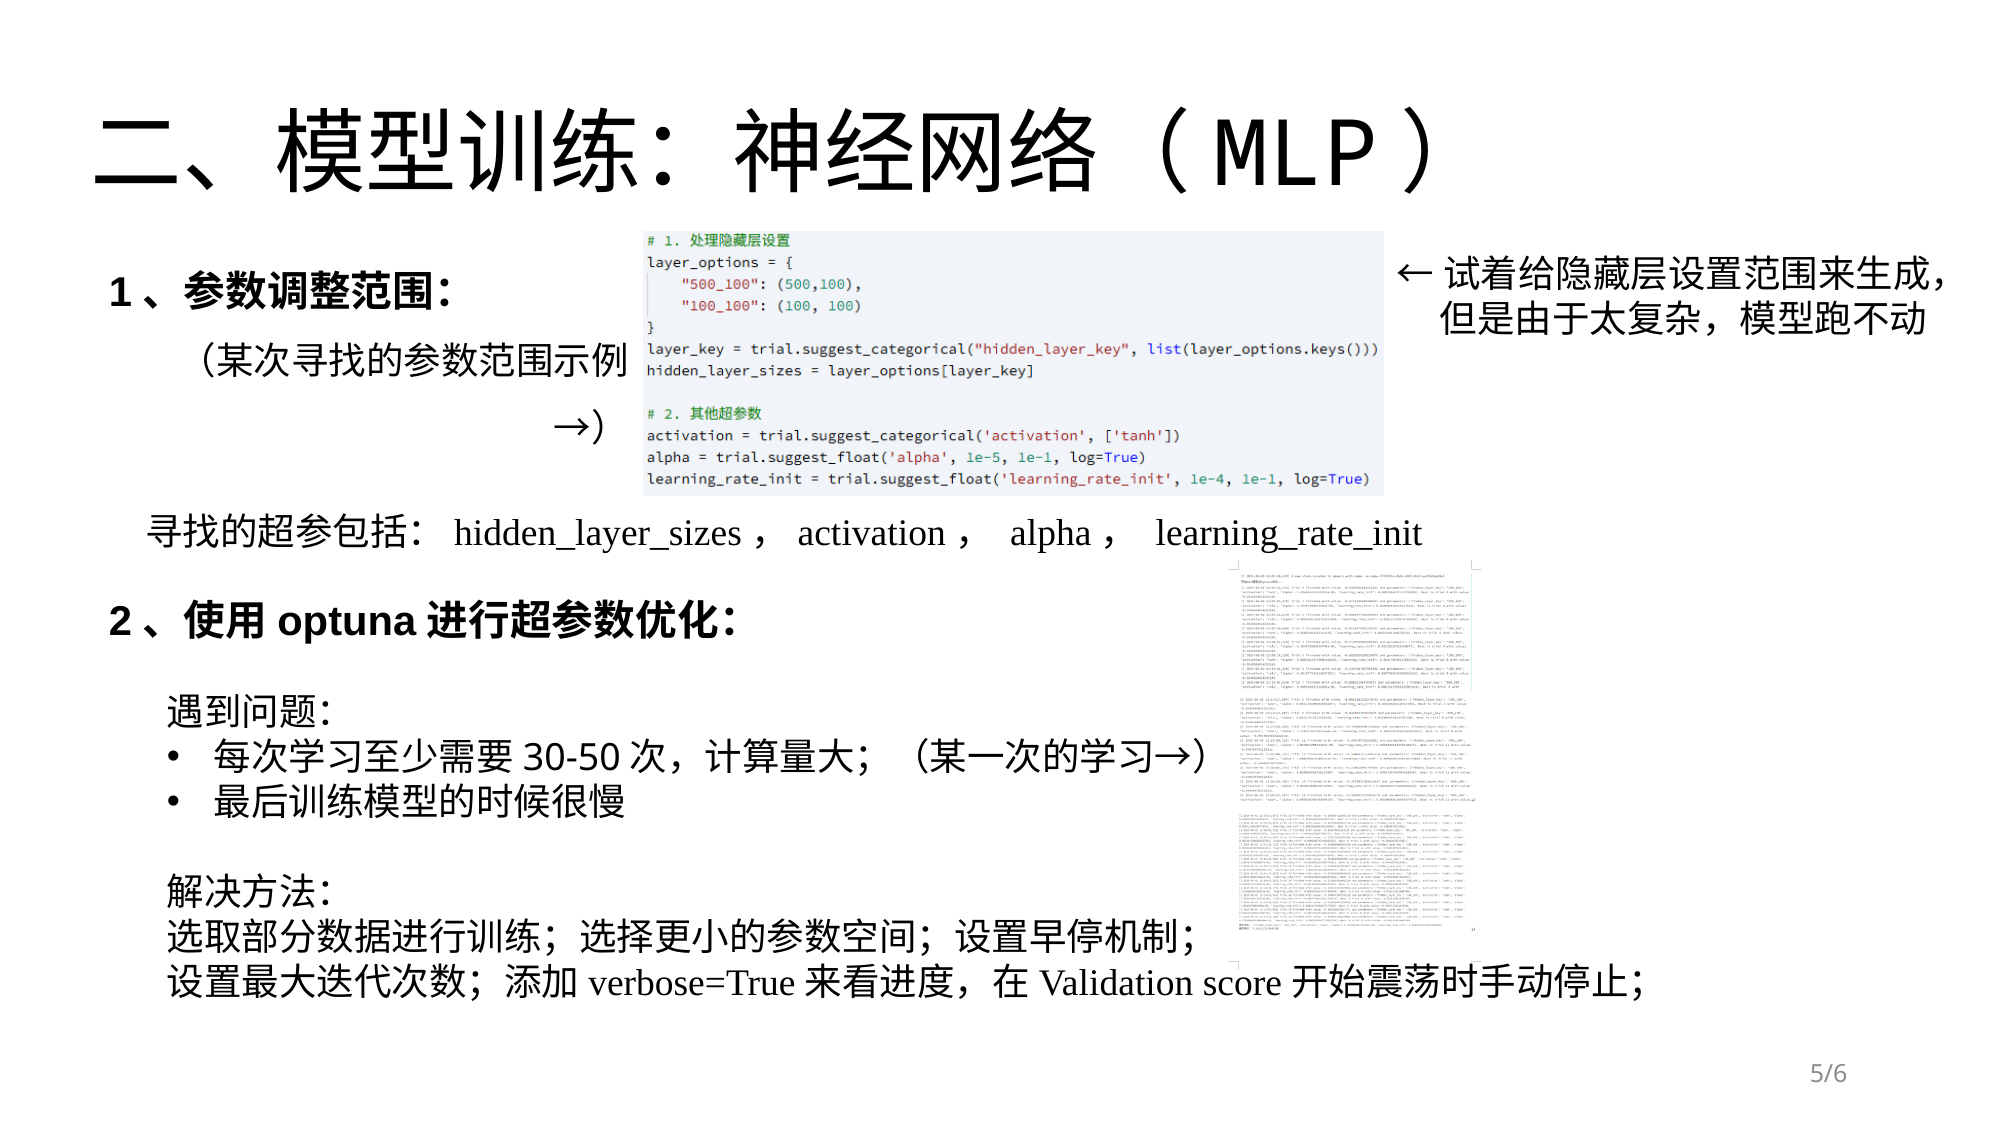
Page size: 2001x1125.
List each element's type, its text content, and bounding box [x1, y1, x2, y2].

text_box 遇到问题： 每次学习至少需要30-50次，计算量大；（某一次的学习→） 最后训练模型的时候很慢 解决方法： 选取部分数据进行训练；选择更小的参数空间；设置早停机制； 设置最大迭代次数；添加verbose=True来看进度，在Validation score开始震荡时手动停止； [152, 680, 1682, 1011]
text_box 二、模型训练：神经网络（MLP） [75, 46, 1801, 265]
picture [1208, 543, 1498, 970]
picture [643, 231, 1384, 496]
text_box 1、参数调整范围： （某次寻找的参数范围示例→） [94, 231, 643, 457]
text_box 寻找的超参包括：hidden_layer_sizes，activation， alpha， learning_rate_init [130, 500, 1438, 560]
text_box ←试着给隐藏层设置范围来生成， 但是由于太复杂，模型跑不动 [1384, 242, 1983, 347]
slide_number 5/6 [1412, 1042, 1863, 1103]
text_box 2、使用optuna进行超参数优化： [94, 560, 1208, 651]
